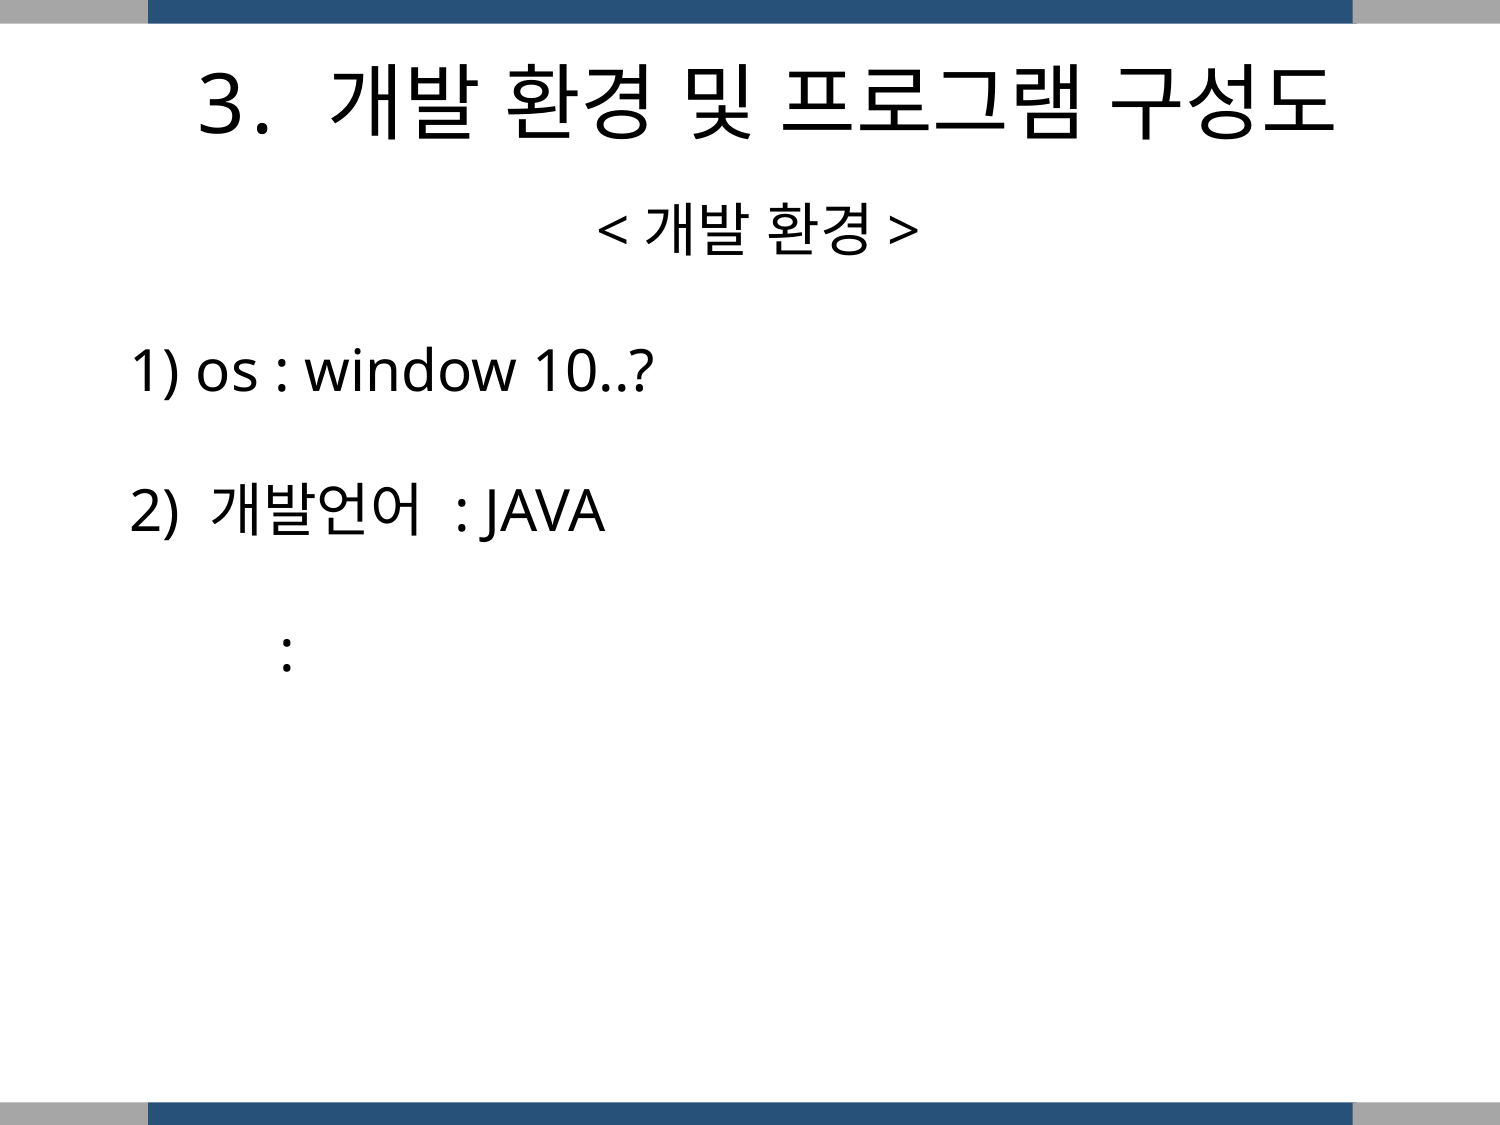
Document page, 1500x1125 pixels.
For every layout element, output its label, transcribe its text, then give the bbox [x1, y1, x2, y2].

text_box <개발 환경> 1) os : window 10..? 2) 개발언어 : JAVA : [115, 186, 1403, 761]
text_box 3. 개발 환경 및 프로그램 구성도 [182, 42, 1376, 158]
